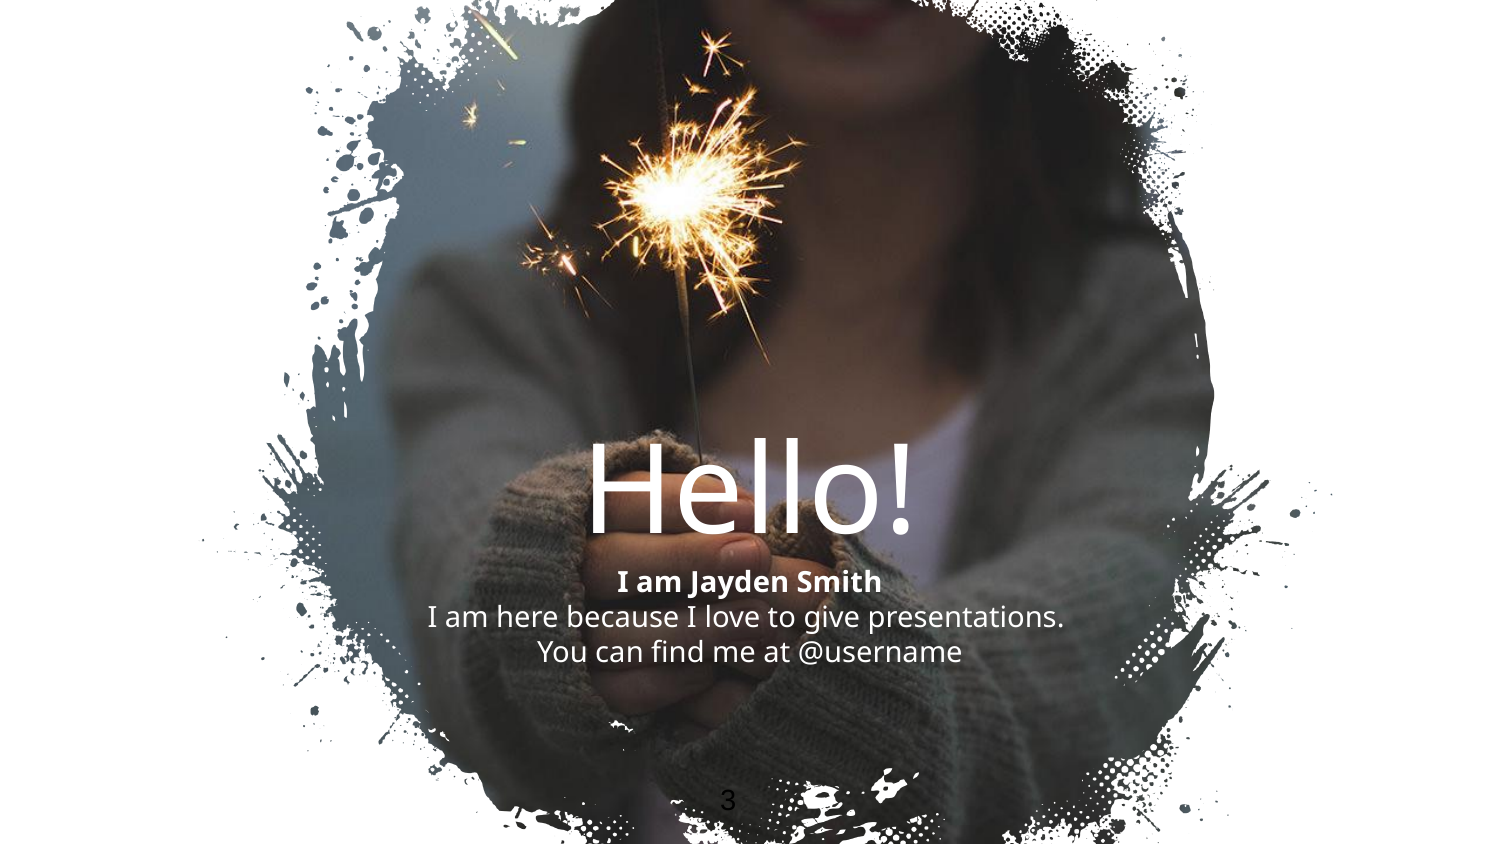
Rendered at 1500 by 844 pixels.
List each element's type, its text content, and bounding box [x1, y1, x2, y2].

subtitle I am Jayden Smith I am here because I love to give presentations. You can find me at @username [209, 548, 1291, 799]
picture [0, 0, 1500, 844]
slide_number ‹#› [705, 766, 795, 832]
title Hello! [209, 383, 1291, 548]
